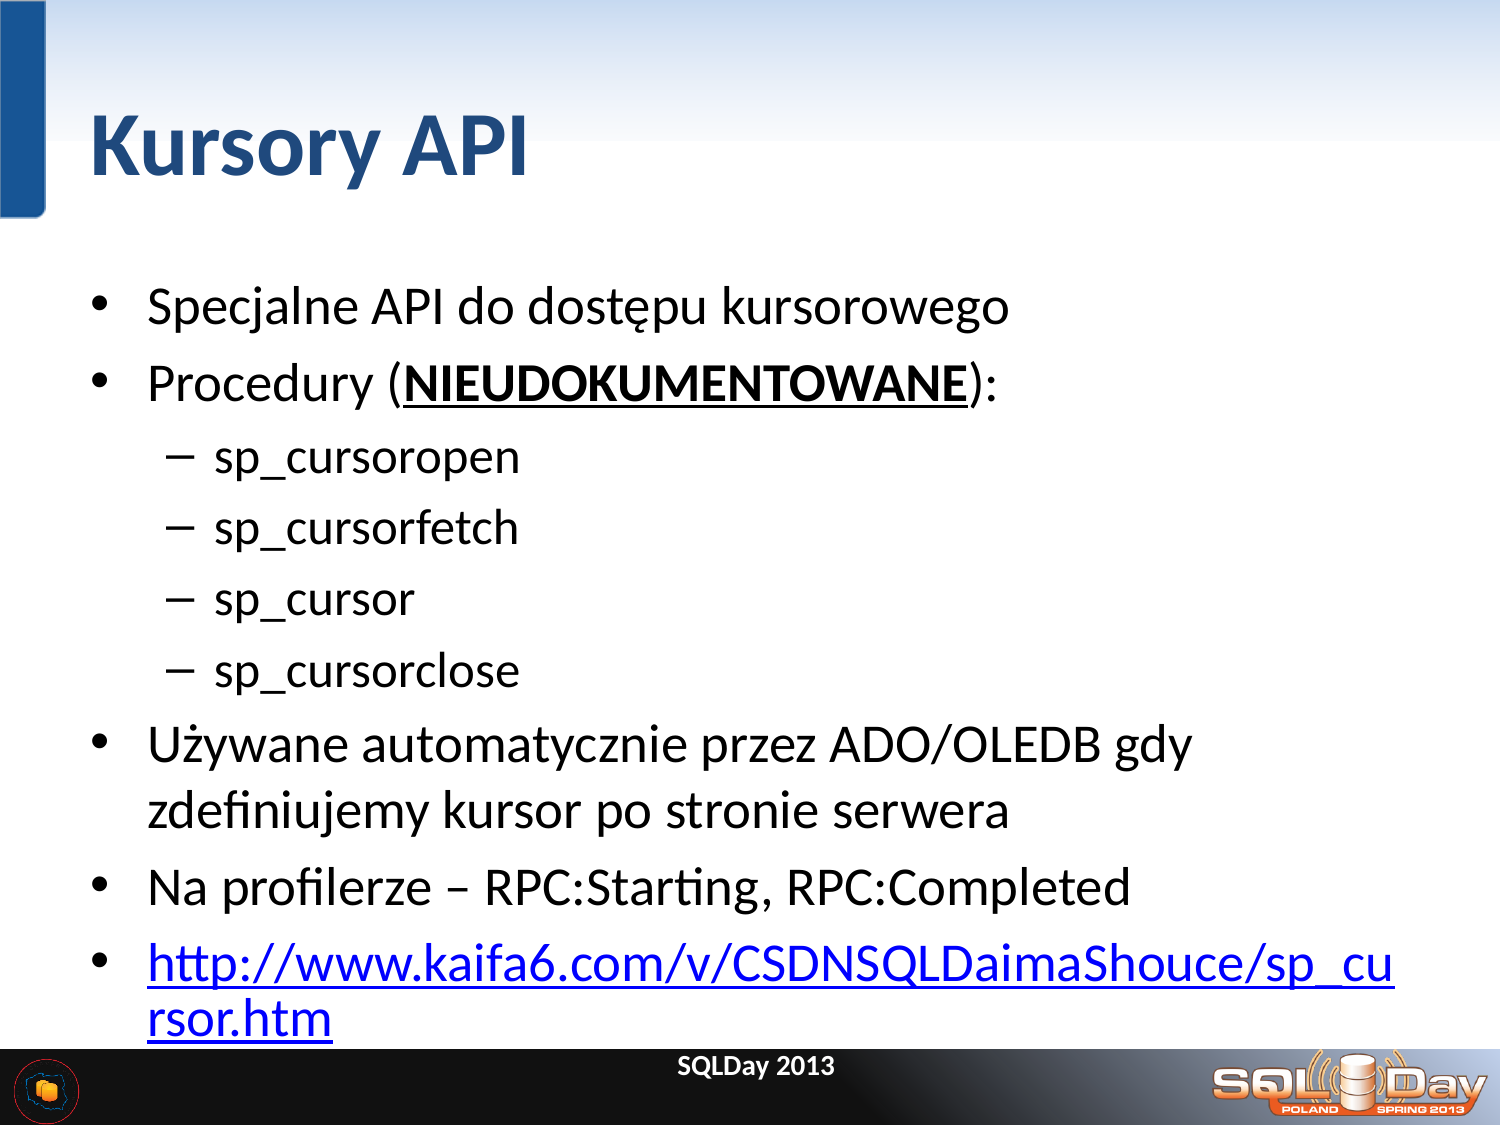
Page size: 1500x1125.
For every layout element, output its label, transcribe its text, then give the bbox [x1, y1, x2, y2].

list Specjalne API do dostępu kursorowego Procedury (NIEUDOKUMENTOWANE): sp_cursoropen sp_cursorfetch sp_cursor sp_cursorclose Używane automatycznie przez ADO/OLEDB gdy zdefiniujemy kursor po stronie serwera Na profilerze – RPC:Starting, RPC:Completed http://www.kaifa6.com/v/CSDNSQLDaimaShouce/sp_cursor.htm [75, 262, 1425, 1005]
title Kursory API [75, 45, 1425, 233]
picture [0, 0, 46, 219]
picture [12, 1057, 80, 1125]
picture [1212, 1049, 1488, 1116]
footer SQLDay 2013 [425, 1050, 1088, 1113]
